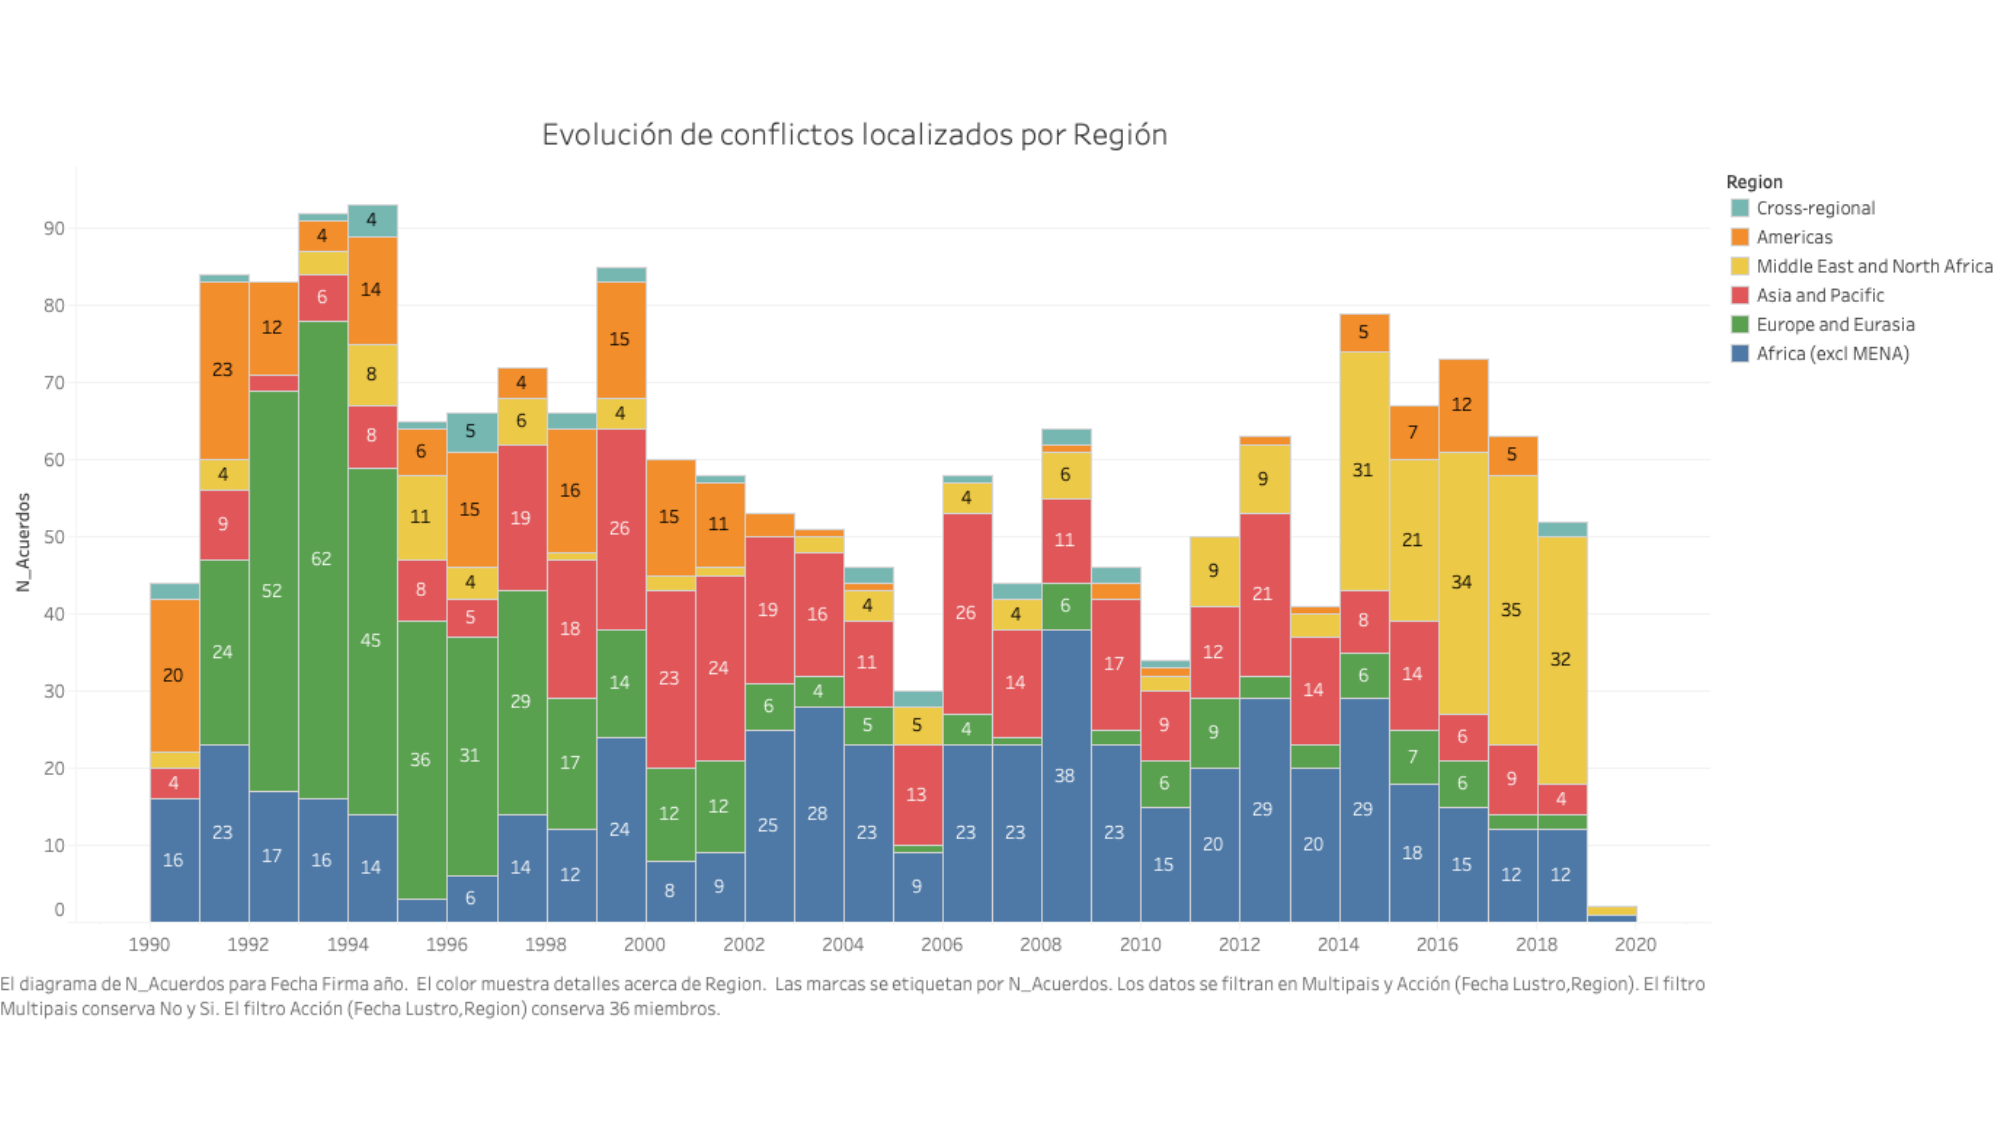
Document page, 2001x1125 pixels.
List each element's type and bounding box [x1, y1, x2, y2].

picture [0, 104, 2000, 1021]
